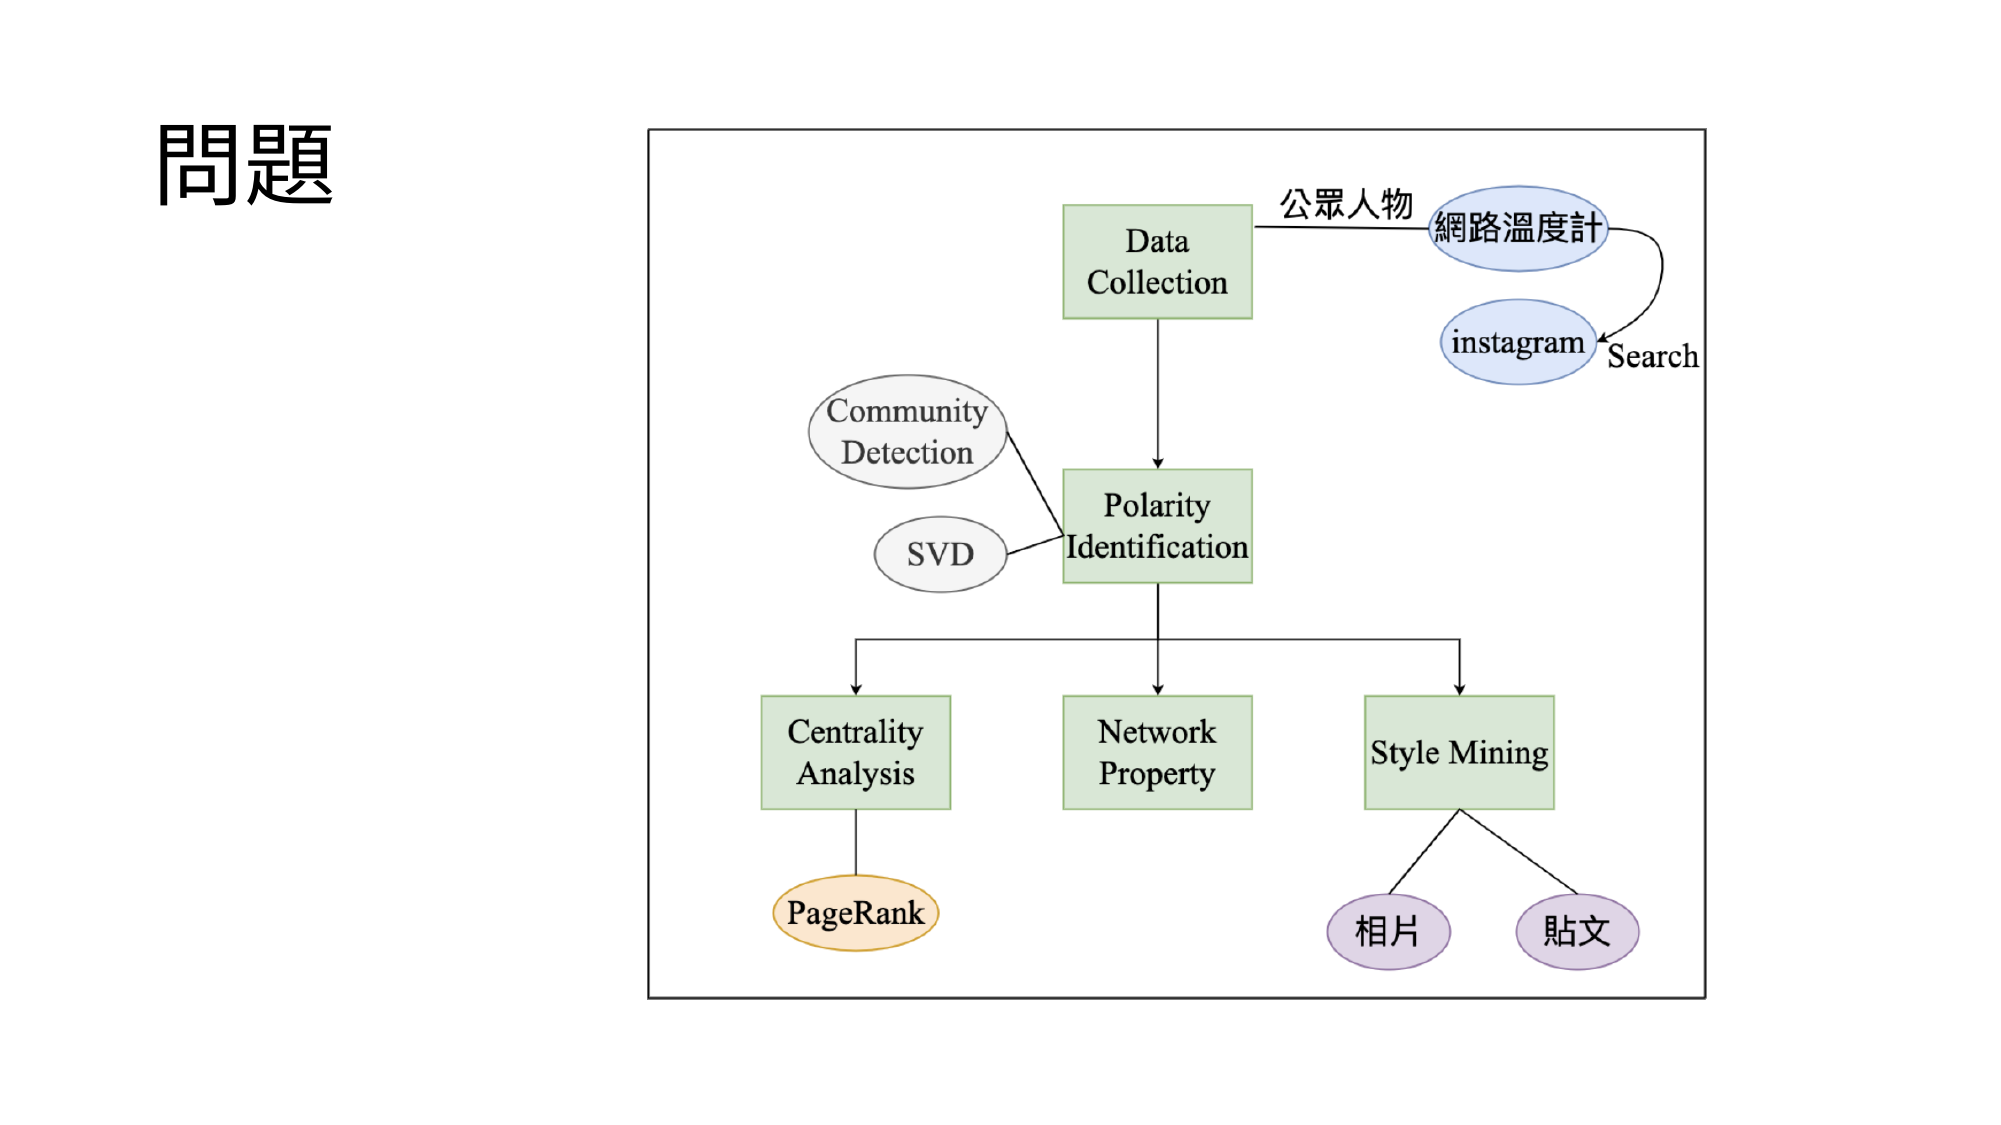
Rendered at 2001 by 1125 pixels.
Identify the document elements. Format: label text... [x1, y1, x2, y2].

title 問題 [137, 59, 1863, 278]
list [635, 109, 1723, 1016]
